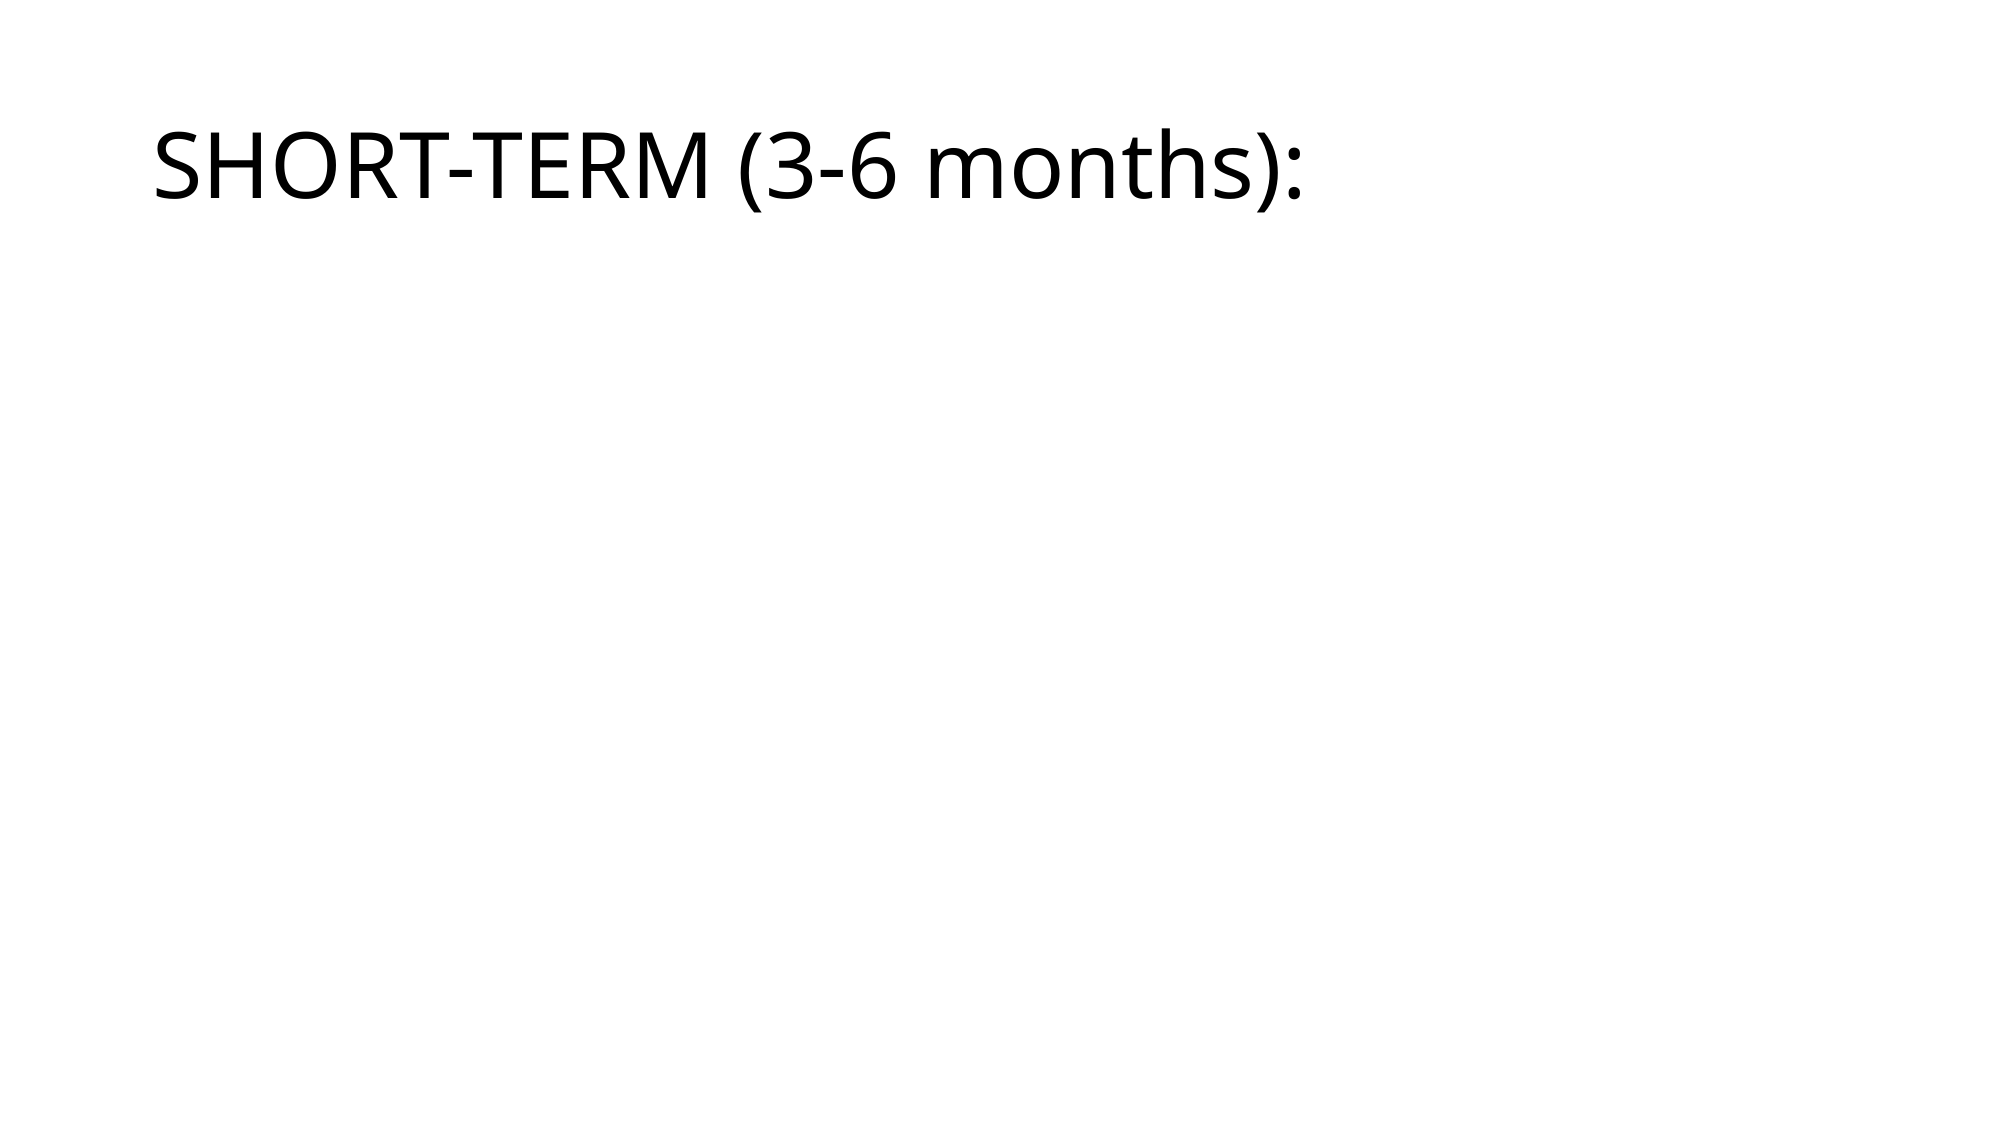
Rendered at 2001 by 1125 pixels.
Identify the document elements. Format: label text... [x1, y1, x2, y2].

title SHORT-TERM (3-6 months): [137, 59, 1863, 278]
